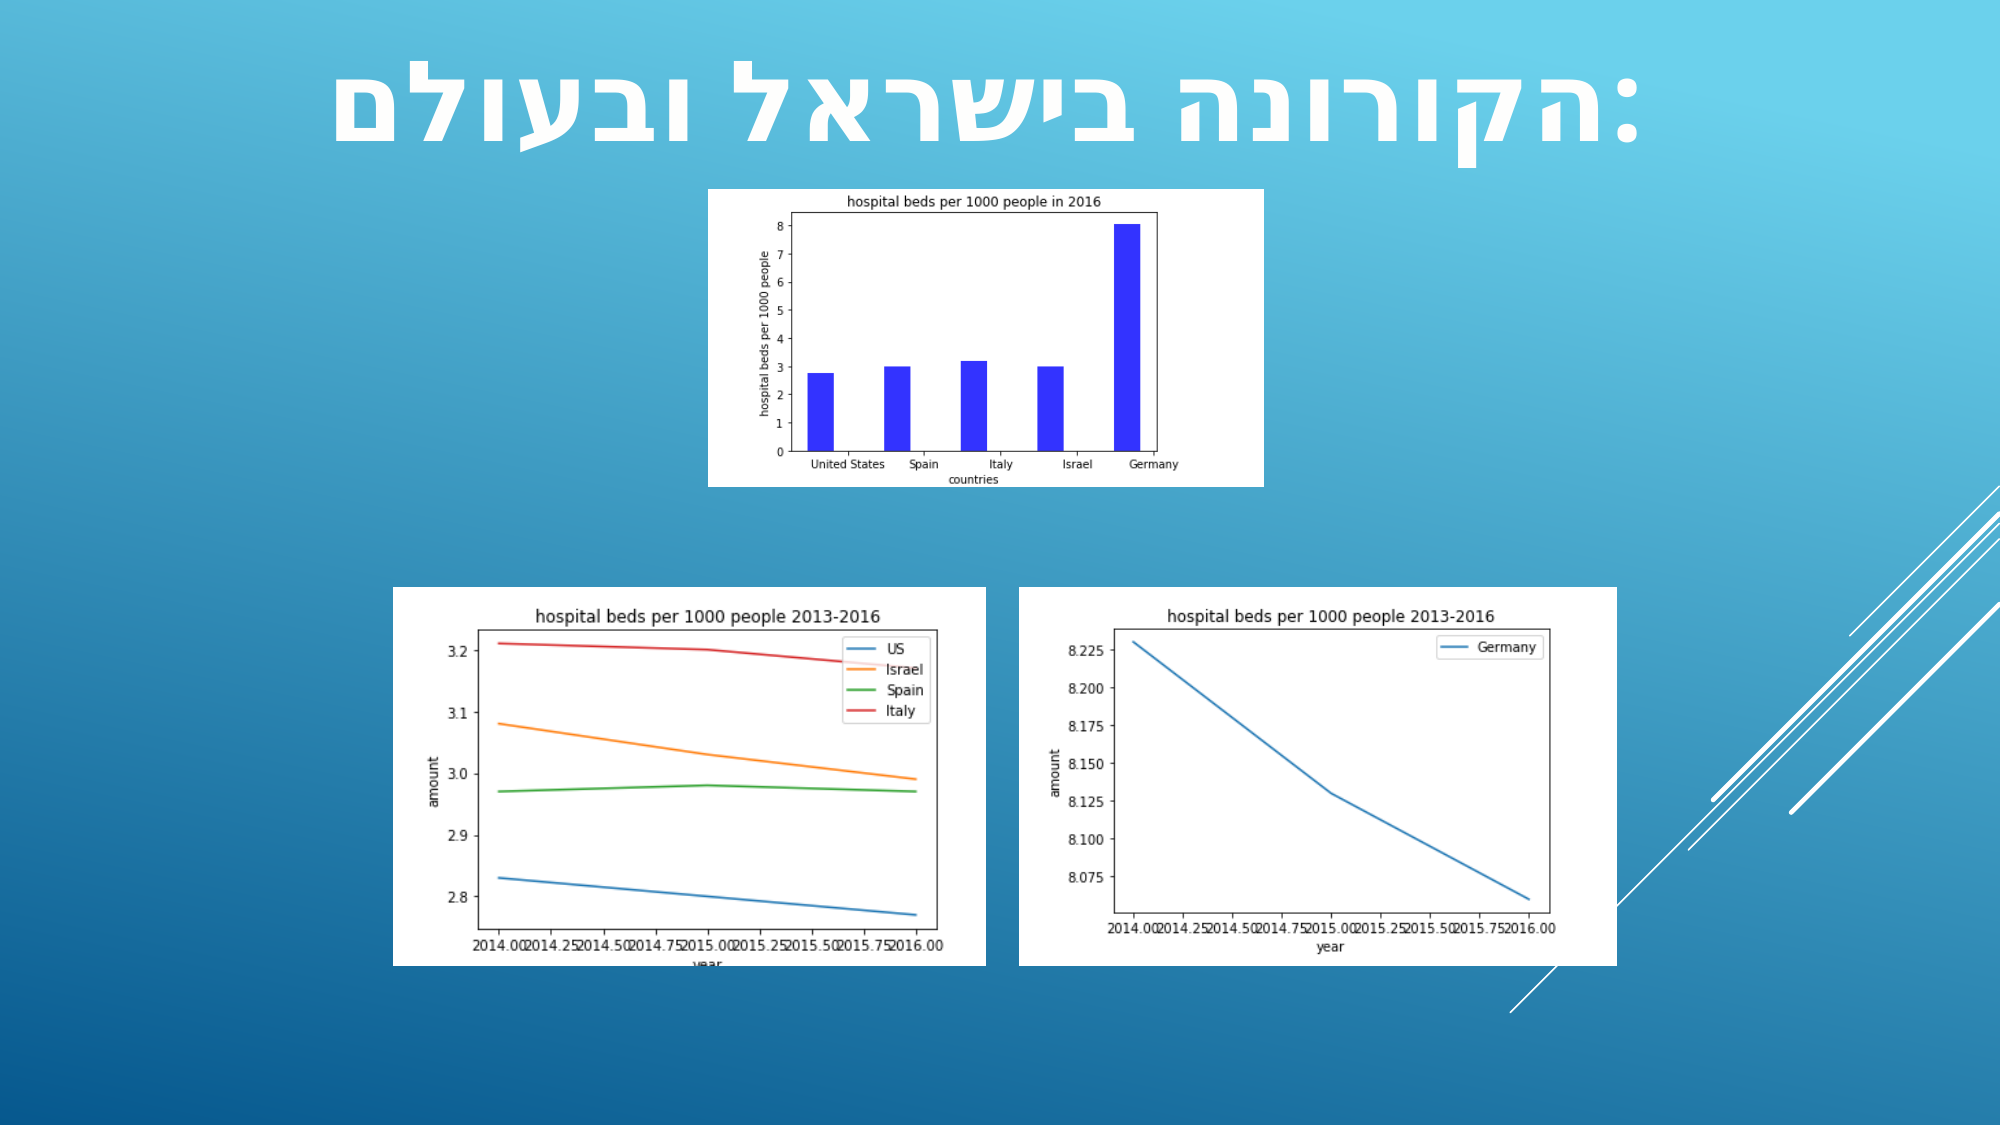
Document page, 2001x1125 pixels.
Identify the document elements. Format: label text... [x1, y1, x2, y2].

picture [1019, 587, 1617, 966]
text_box הקורונה בישראל ובעולם: [311, 21, 1659, 172]
picture [708, 189, 1264, 487]
picture [393, 587, 987, 966]
